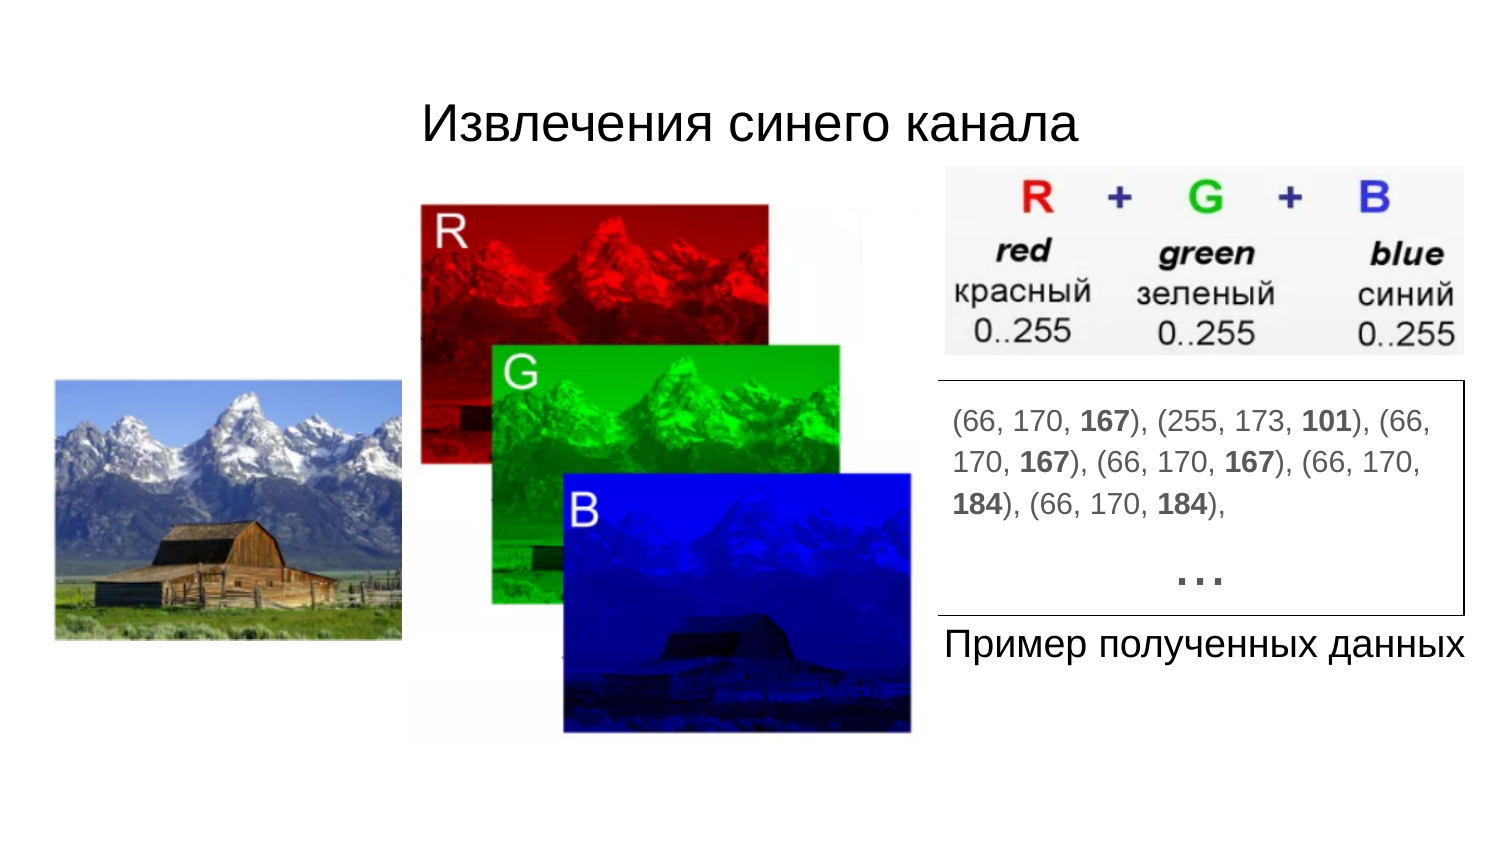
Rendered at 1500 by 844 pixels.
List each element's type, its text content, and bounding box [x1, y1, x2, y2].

title Извлечения синего канала [51, 72, 1449, 167]
picture [50, 376, 402, 642]
list (66, 170, 167), (255, 173, 101), (66, 170, 167), (66, 170, 167), (66, 170, 184), (66, 170, 184), ... [943, 380, 1464, 602]
picture [410, 192, 938, 746]
text_box Пример полученных данных [943, 602, 1499, 716]
picture [945, 166, 1465, 356]
